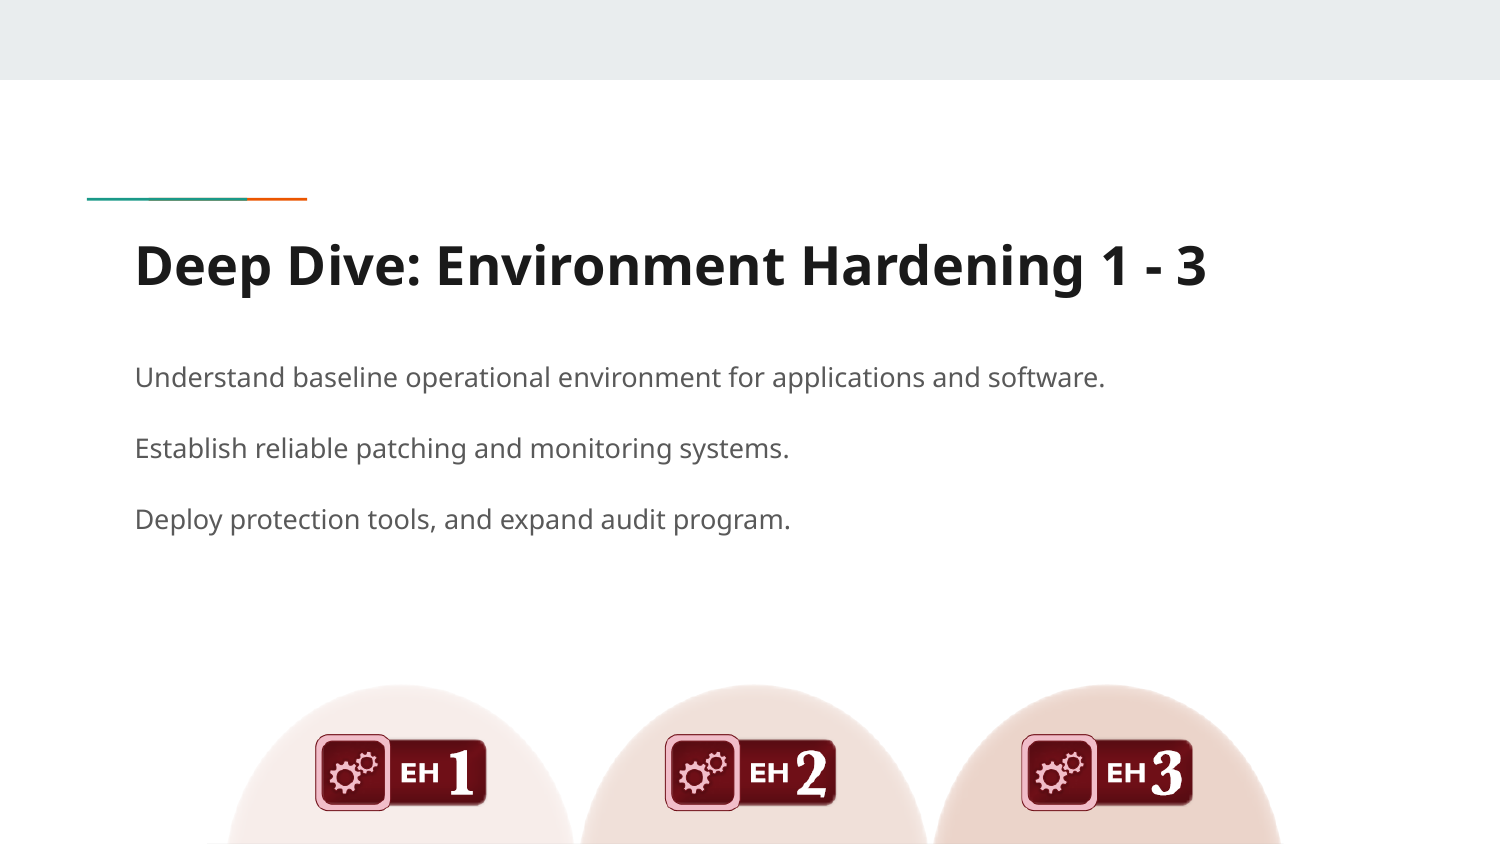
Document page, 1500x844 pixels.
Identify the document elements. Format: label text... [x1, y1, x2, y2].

title Deep Dive: Environment Hardening 1 - 3 [119, 216, 1381, 305]
picture [207, 653, 1294, 844]
list Understand baseline operational environment for applications and software. Establish reliable patching and monitoring systems. Deploy protection tools, and expand audit program. [119, 341, 1381, 712]
